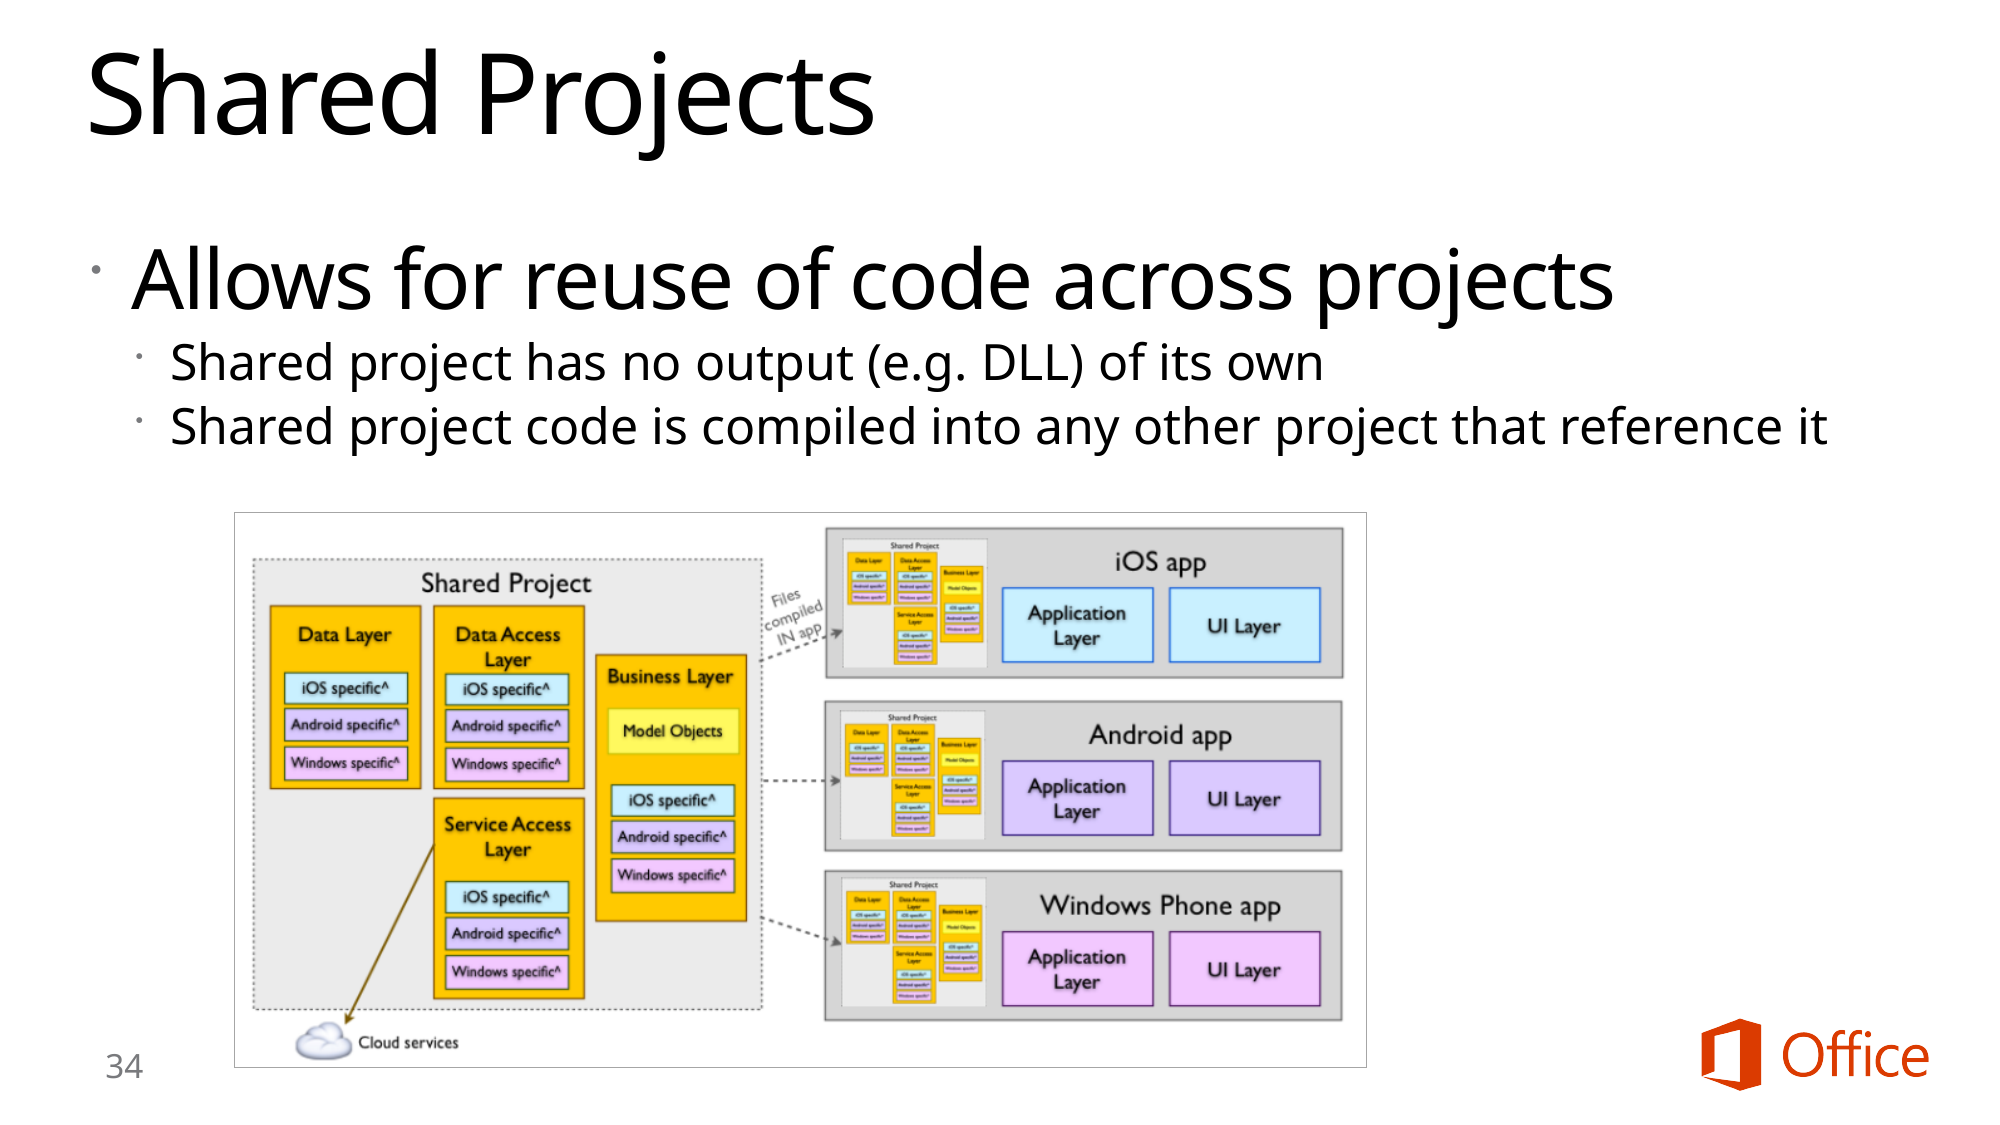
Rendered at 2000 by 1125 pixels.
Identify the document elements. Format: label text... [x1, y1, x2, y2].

picture [234, 512, 1367, 1068]
picture [1670, 987, 1960, 1122]
slide_number 34 [85, 1049, 178, 1086]
list Allows for reuse of code across projects Shared project has no output (e.g. DLL) of its own Shared project code is compiled into any other project that reference it [85, 237, 1914, 573]
title Shared Projects [85, 37, 1914, 161]
